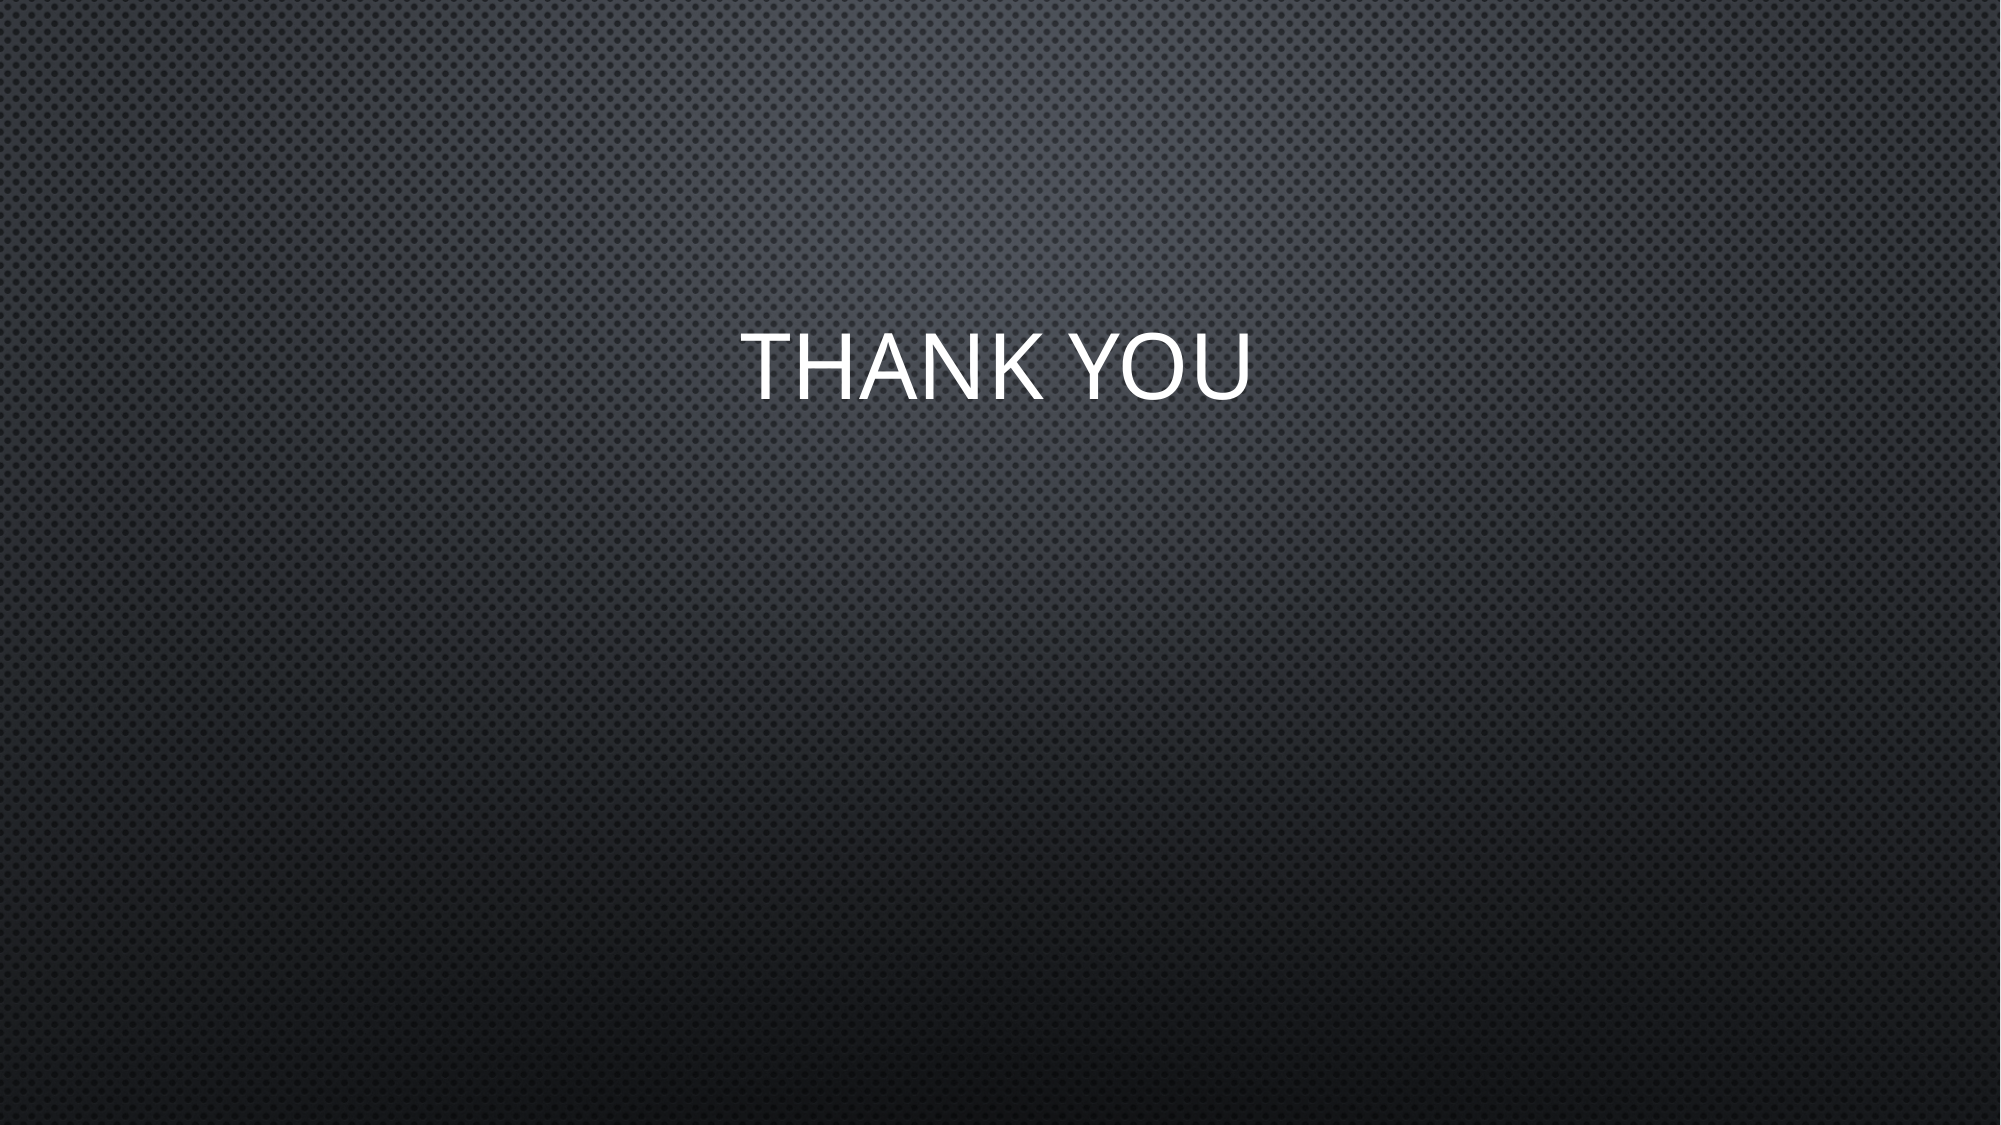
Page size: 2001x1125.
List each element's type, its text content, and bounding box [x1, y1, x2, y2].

title THANK YOU [287, 99, 1711, 625]
